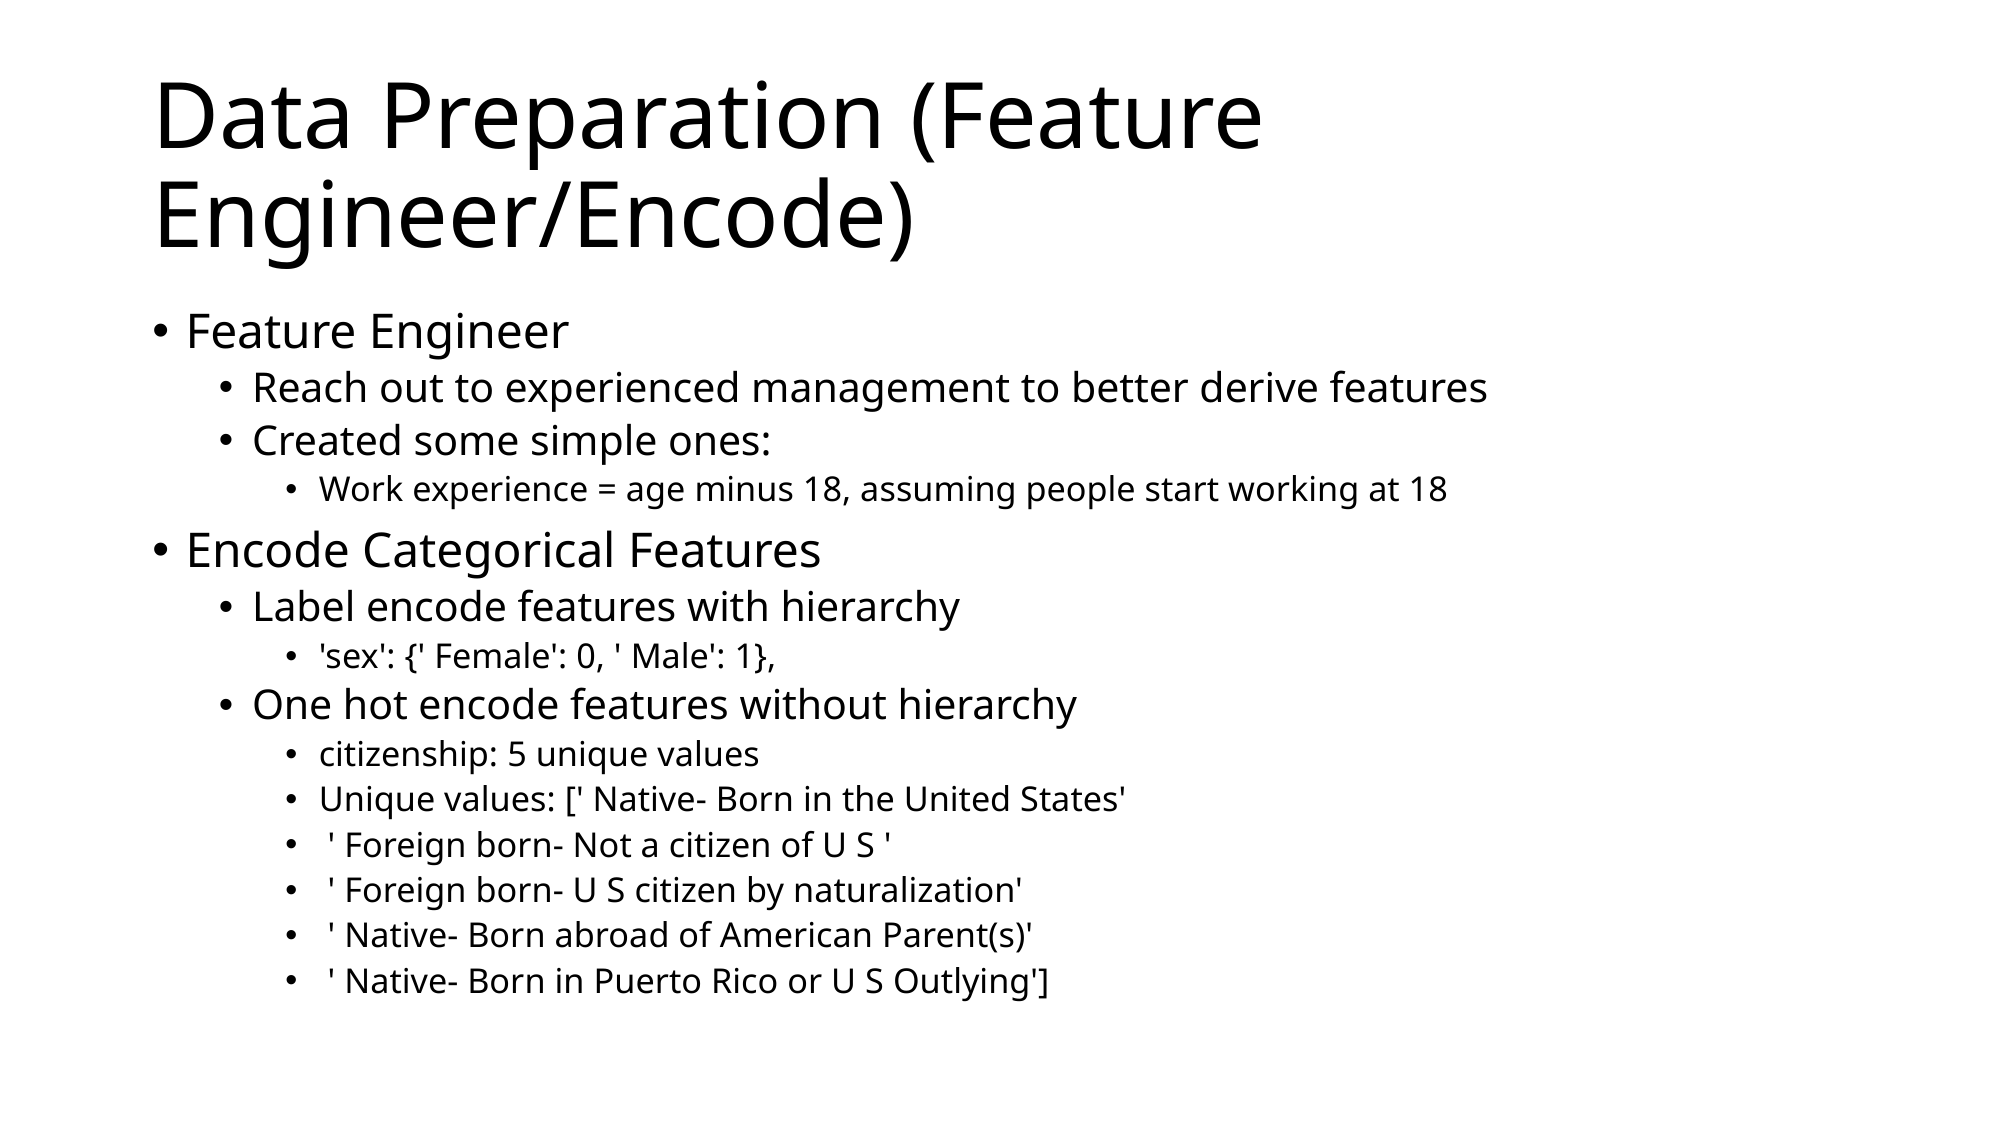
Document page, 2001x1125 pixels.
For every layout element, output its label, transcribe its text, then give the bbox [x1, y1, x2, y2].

list Feature Engineer Reach out to experienced management to better derive features Created some simple ones: Work experience = age minus 18, assuming people start working at 18 Encode Categorical Features Label encode features with hierarchy 'sex': {' Female': 0, ' Male': 1}, One hot encode features without hierarchy citizenship: 5 unique values Unique values: [' Native- Born in the United States' ' Foreign born- Not a citizen of U S ' ' Foreign born- U S citizen by naturalization' ' Native- Born abroad of American Parent(s)' ' Native- Born in Puerto Rico or U S Outlying'] [137, 299, 1863, 1014]
title Data Preparation (Feature Engineer/Encode) [137, 59, 1863, 278]
